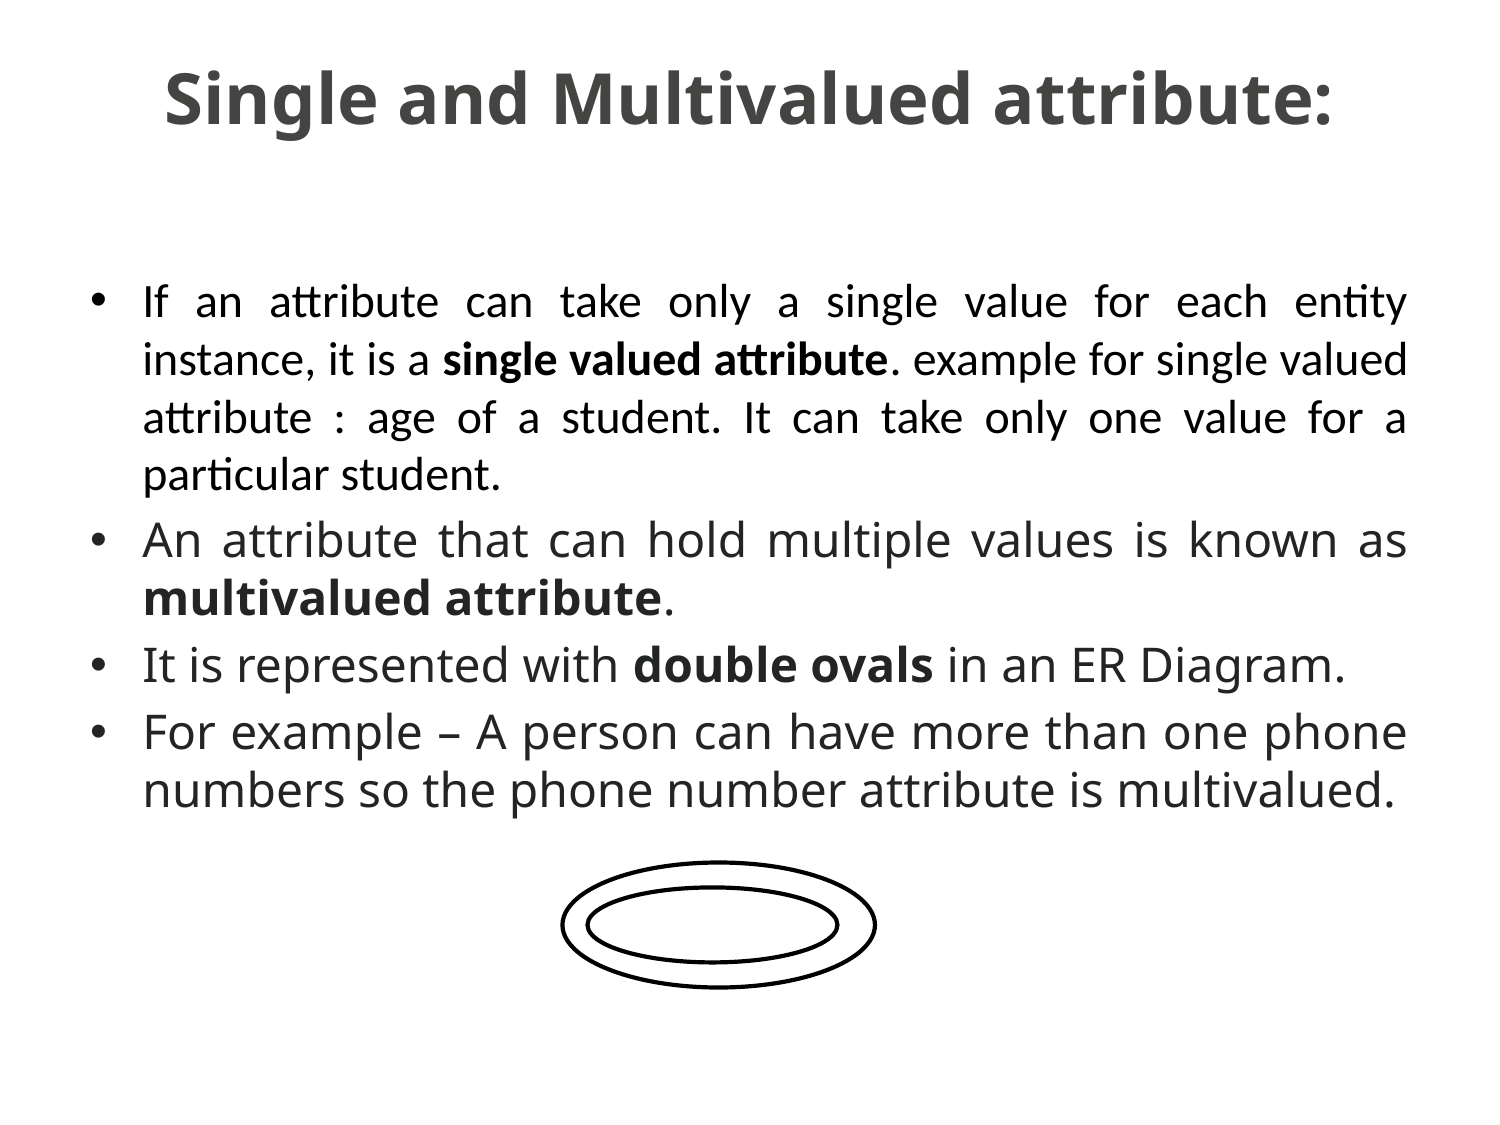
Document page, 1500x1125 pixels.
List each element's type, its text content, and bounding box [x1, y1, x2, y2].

text_box [560, 860, 878, 990]
text_box [585, 885, 840, 965]
list If an attribute can take only a single value for each entity instance, it is a single valued attribute. example for single valued attribute : age of a student. It can take only one value for a particular student. An attribute that can hold multiple values is known as multivalued attribute. It is represented with double ovals in an ER Diagram. For example – A person can have more than one phone numbers so the phone number attribute is multivalued. [75, 262, 1425, 838]
title Single and Multivalued attribute: [75, 45, 1425, 233]
